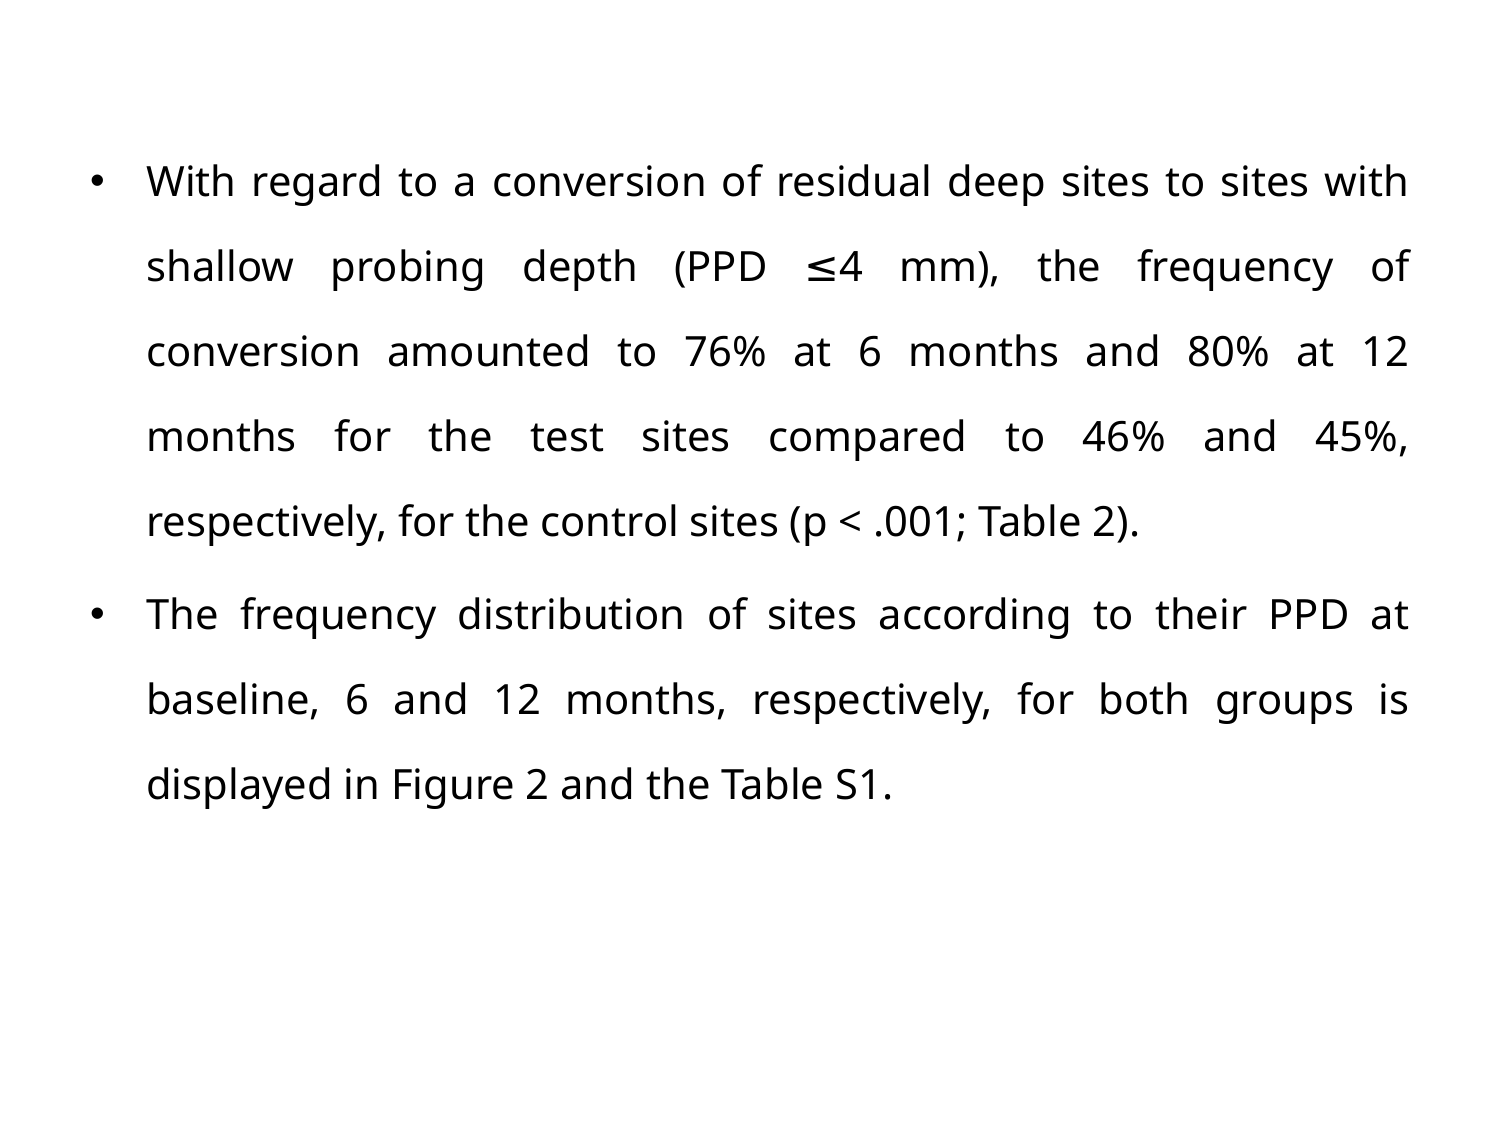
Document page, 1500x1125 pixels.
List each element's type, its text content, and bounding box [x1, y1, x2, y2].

list With regard to a conversion of residual deep sites to sites with shallow probing depth (PPD ≤4 mm), the frequency of conversion amounted to 76% at 6 months and 80% at 12 months for the test sites compared to 46% and 45%, respectively, for the control sites (p < .001; Table 2). The frequency distribution of sites according to their PPD at baseline, 6 and 12 months, respectively, for both groups is displayed in Figure 2 and the Table S1. [75, 112, 1425, 1005]
